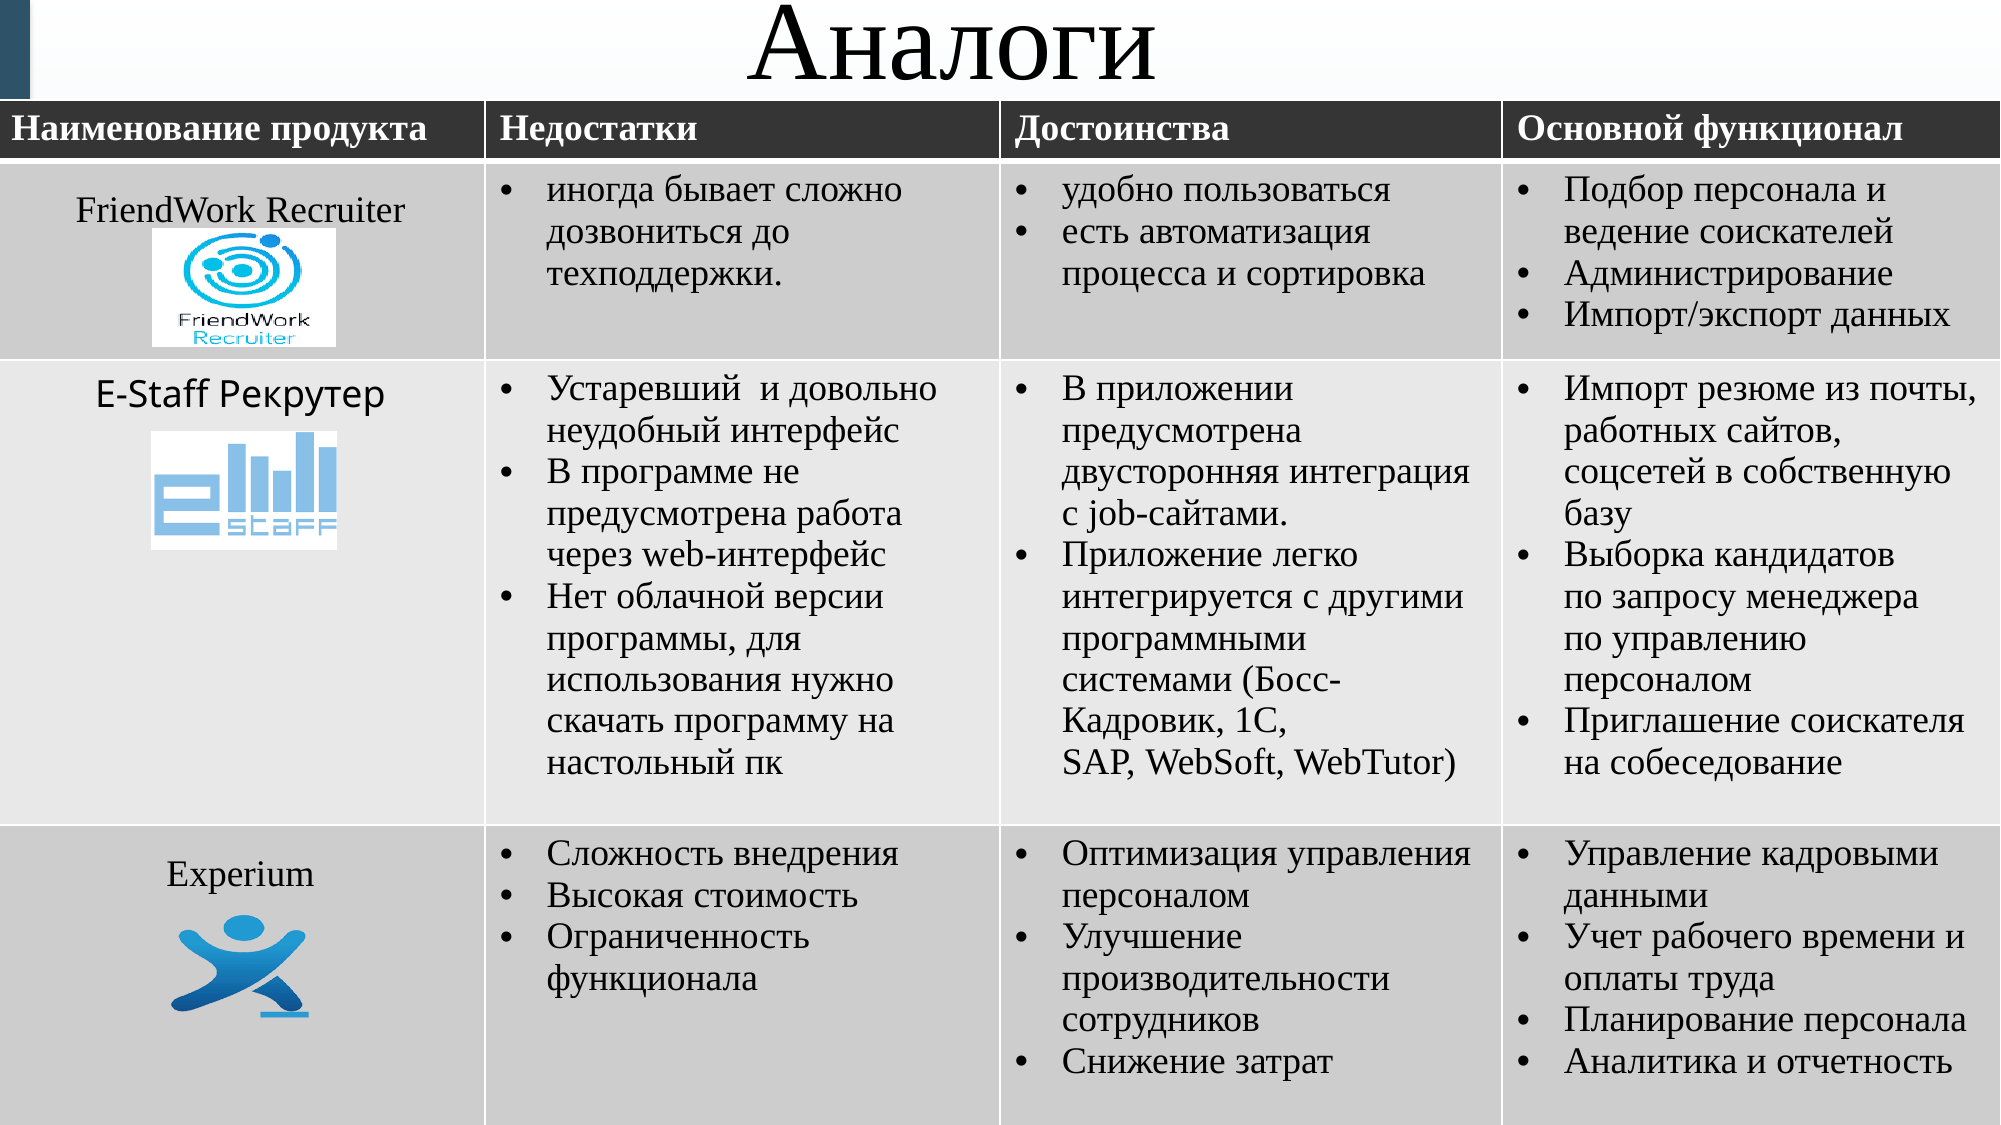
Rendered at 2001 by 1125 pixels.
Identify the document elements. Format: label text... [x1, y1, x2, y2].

picture [152, 227, 336, 348]
slide_number 4 [87, 129, 216, 190]
table_header Основной функционал [1503, 101, 2000, 158]
table_cell Подбор персонала и ведение соискателей Администрирование Импорт/экспорт данных [1503, 164, 2000, 359]
picture [151, 431, 337, 551]
text_box Аналоги [731, 0, 1174, 99]
table_cell Импорт резюме из почты, работных сайтов, соцсетей в собственную базу Выборка кандидатов по запросу менеджера по управлению персоналом Приглашение соискателя на собеседование [1503, 361, 2000, 824]
table_cell E-Staff Рекрутер [0, 361, 484, 824]
table_cell иногда бывает сложно дозвониться до техподдержки. [486, 164, 999, 359]
table_cell В приложении предусмотрена двусторонняя интеграция с job-сайтами. Приложение легко интегрируется с другими программными системами (Босс-Кадровик, 1С, SAP, WebSoft, WebTutor) [1001, 361, 1501, 824]
table_cell Управление кадровыми данными Учет рабочего времени и оплаты труда Планирование персонала Аналитика и отчетность [1503, 826, 2000, 1125]
table_cell удобно пользоваться есть автоматизация процесса и сортировка [1001, 164, 1501, 359]
table_header Недостатки [486, 101, 999, 158]
table_cell Сложность внедрения Высокая стоимость Ограниченность функционала [486, 826, 999, 1125]
table_header Наименование продукта [0, 101, 484, 158]
table_cell Устаревший и довольно неудобный интерфейс В программе не предусмотрена работа через web-интерфейс Нет облачной версии программы, для использования нужно скачать программу на настольный пк [486, 361, 999, 824]
table_cell Experium [0, 826, 484, 1125]
table_header Достоинства [1001, 101, 1501, 158]
table_cell FriendWork Recruiter [0, 164, 484, 359]
picture [149, 906, 336, 1026]
table_cell Оптимизация управления персоналом Улучшение производительности сотрудников Снижение затрат [1001, 826, 1501, 1125]
